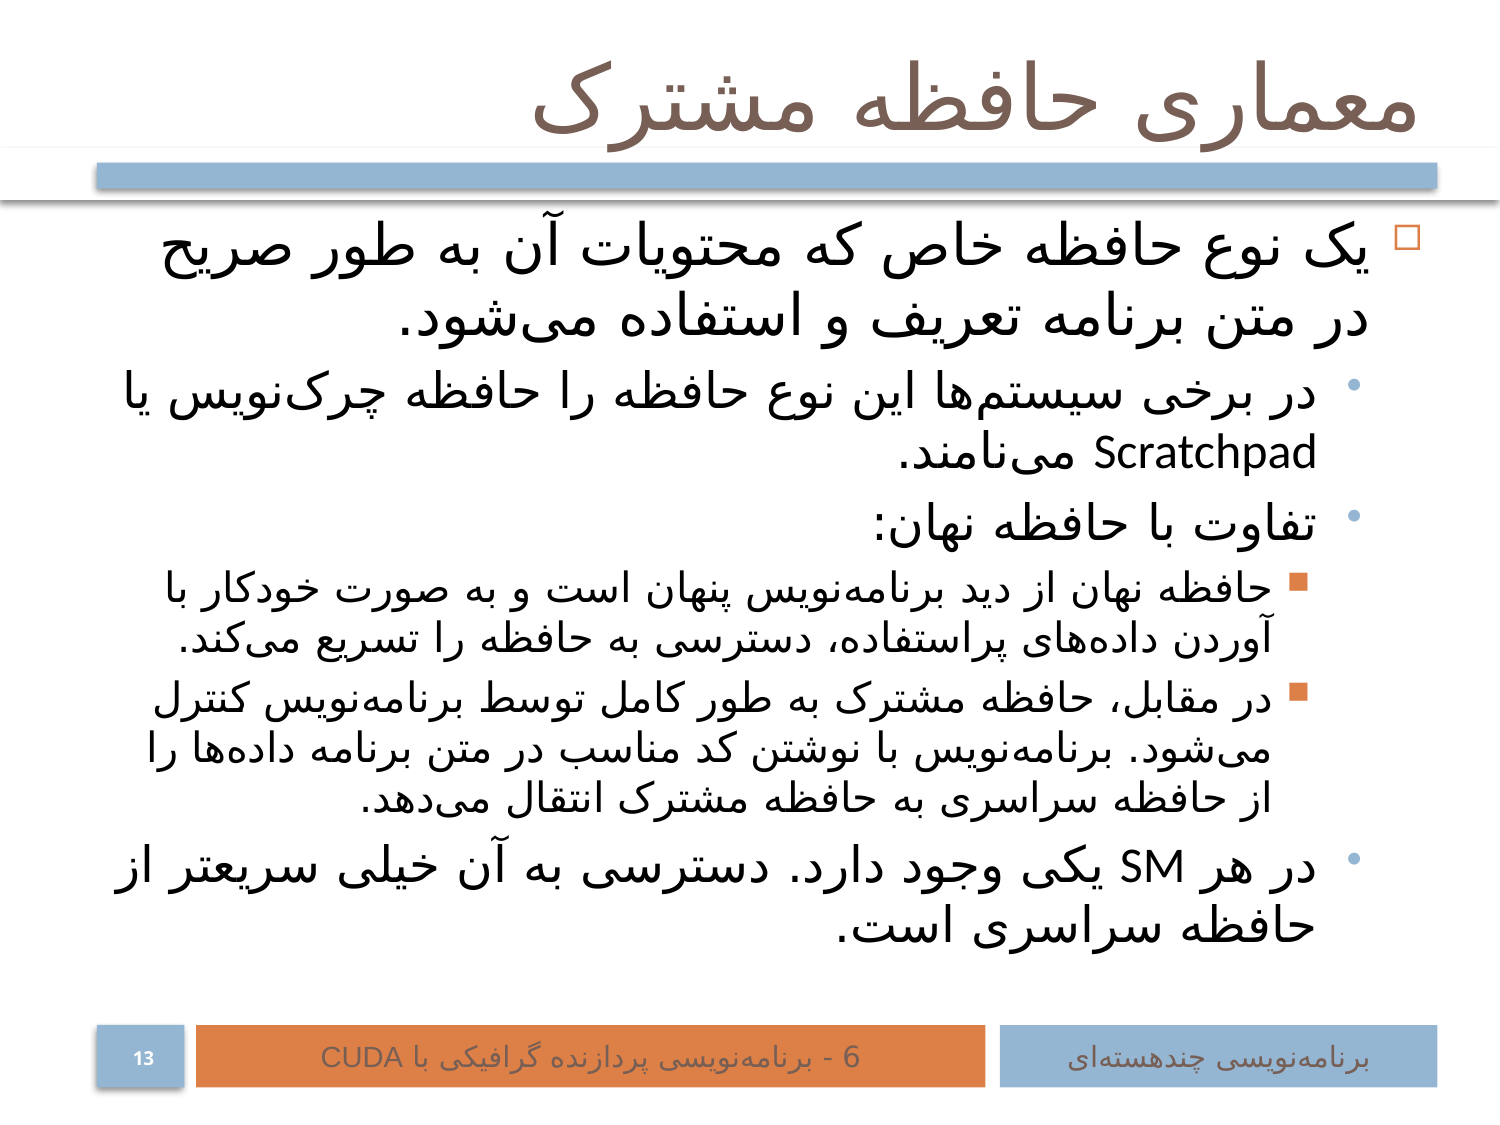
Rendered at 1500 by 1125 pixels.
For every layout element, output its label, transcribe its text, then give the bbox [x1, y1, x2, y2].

slide_number 13 [99, 1038, 188, 1079]
list یک نوع حافظه خاص که محتویات آن به طور صریح در متن برنامه تعریف و استفاده می‌شود. در برخی سیستم‌ها این نوع حافظه را حافظه چرک‌نویس یا Scratchpad می‌نامند. تفاوت با حافظه نهان: حافظه نهان از دید برنامه‌نویس پنهان است و به صورت خودکار با آوردن داده‌های پراستفاده، دسترسی به حافظه را تسریع می‌کند. در مقابل، حافظه مشترک به طور کامل توسط برنامه‌نویس کنترل می‌شود. برنامه‌نویس با نوشتن کد مناسب در متن برنامه داده‌ها را از حافظه سراسری به حافظه مشترک انتقال می‌دهد. در هر SM یکی وجود دارد. دسترسی به آن خیلی سریعتر از حافظه سراسری است. [100, 200, 1438, 1000]
title معماری حافظه مشترک [100, 37, 1438, 150]
slide_number برنامه‌نویسی چند‌هسته‌ای [999, 1025, 1438, 1088]
footer 6 - برنامه‌نویسی پردازنده گرافیکی با CUDA [196, 1025, 986, 1088]
